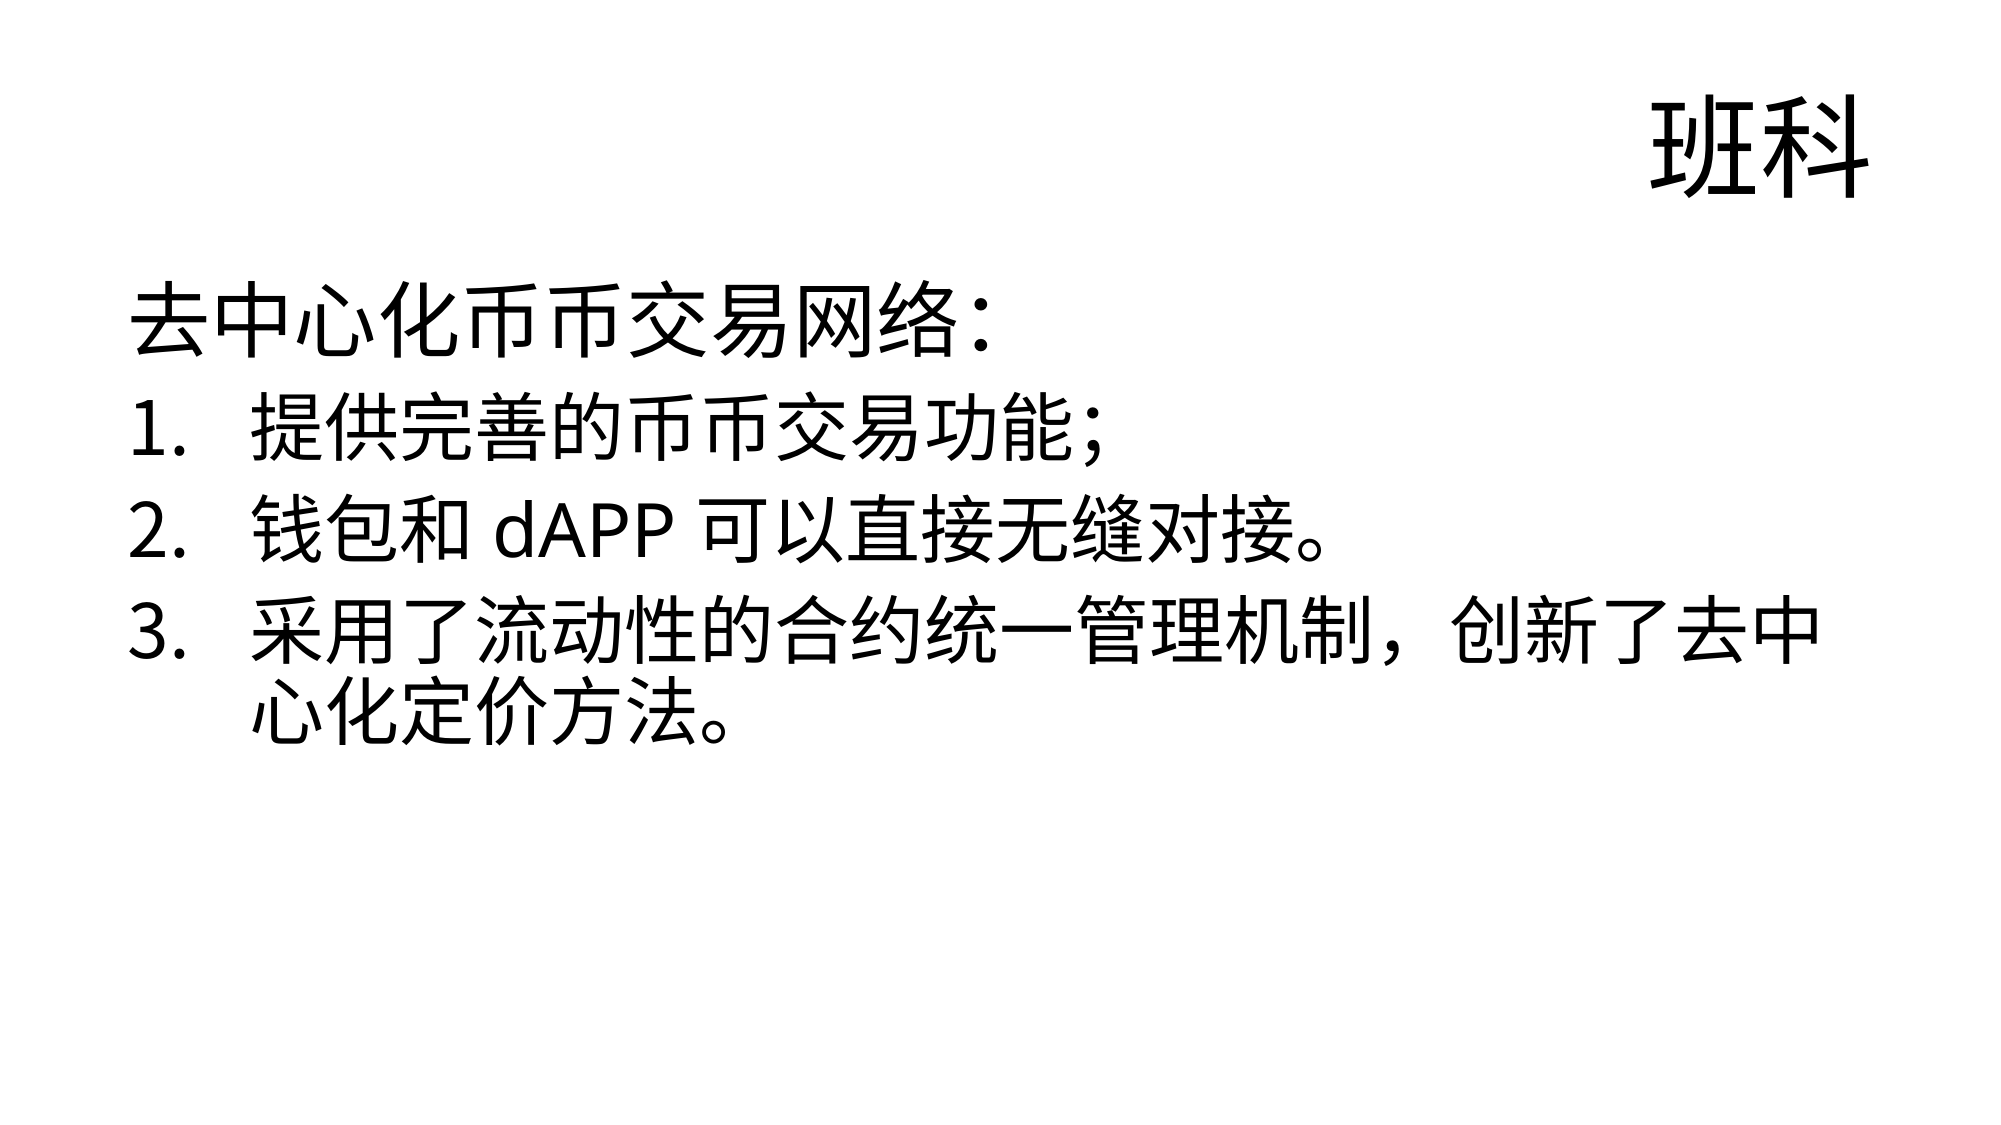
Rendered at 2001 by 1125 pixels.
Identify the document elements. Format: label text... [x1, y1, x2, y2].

title 班科 [474, 46, 1888, 259]
list 去中心化币币交易网络： 提供完善的币币交易功能； 钱包和dAPP可以直接无缝对接。 采用了流动性的合约统一管理机制，创新了去中心化定价方法。 [112, 272, 1888, 1021]
